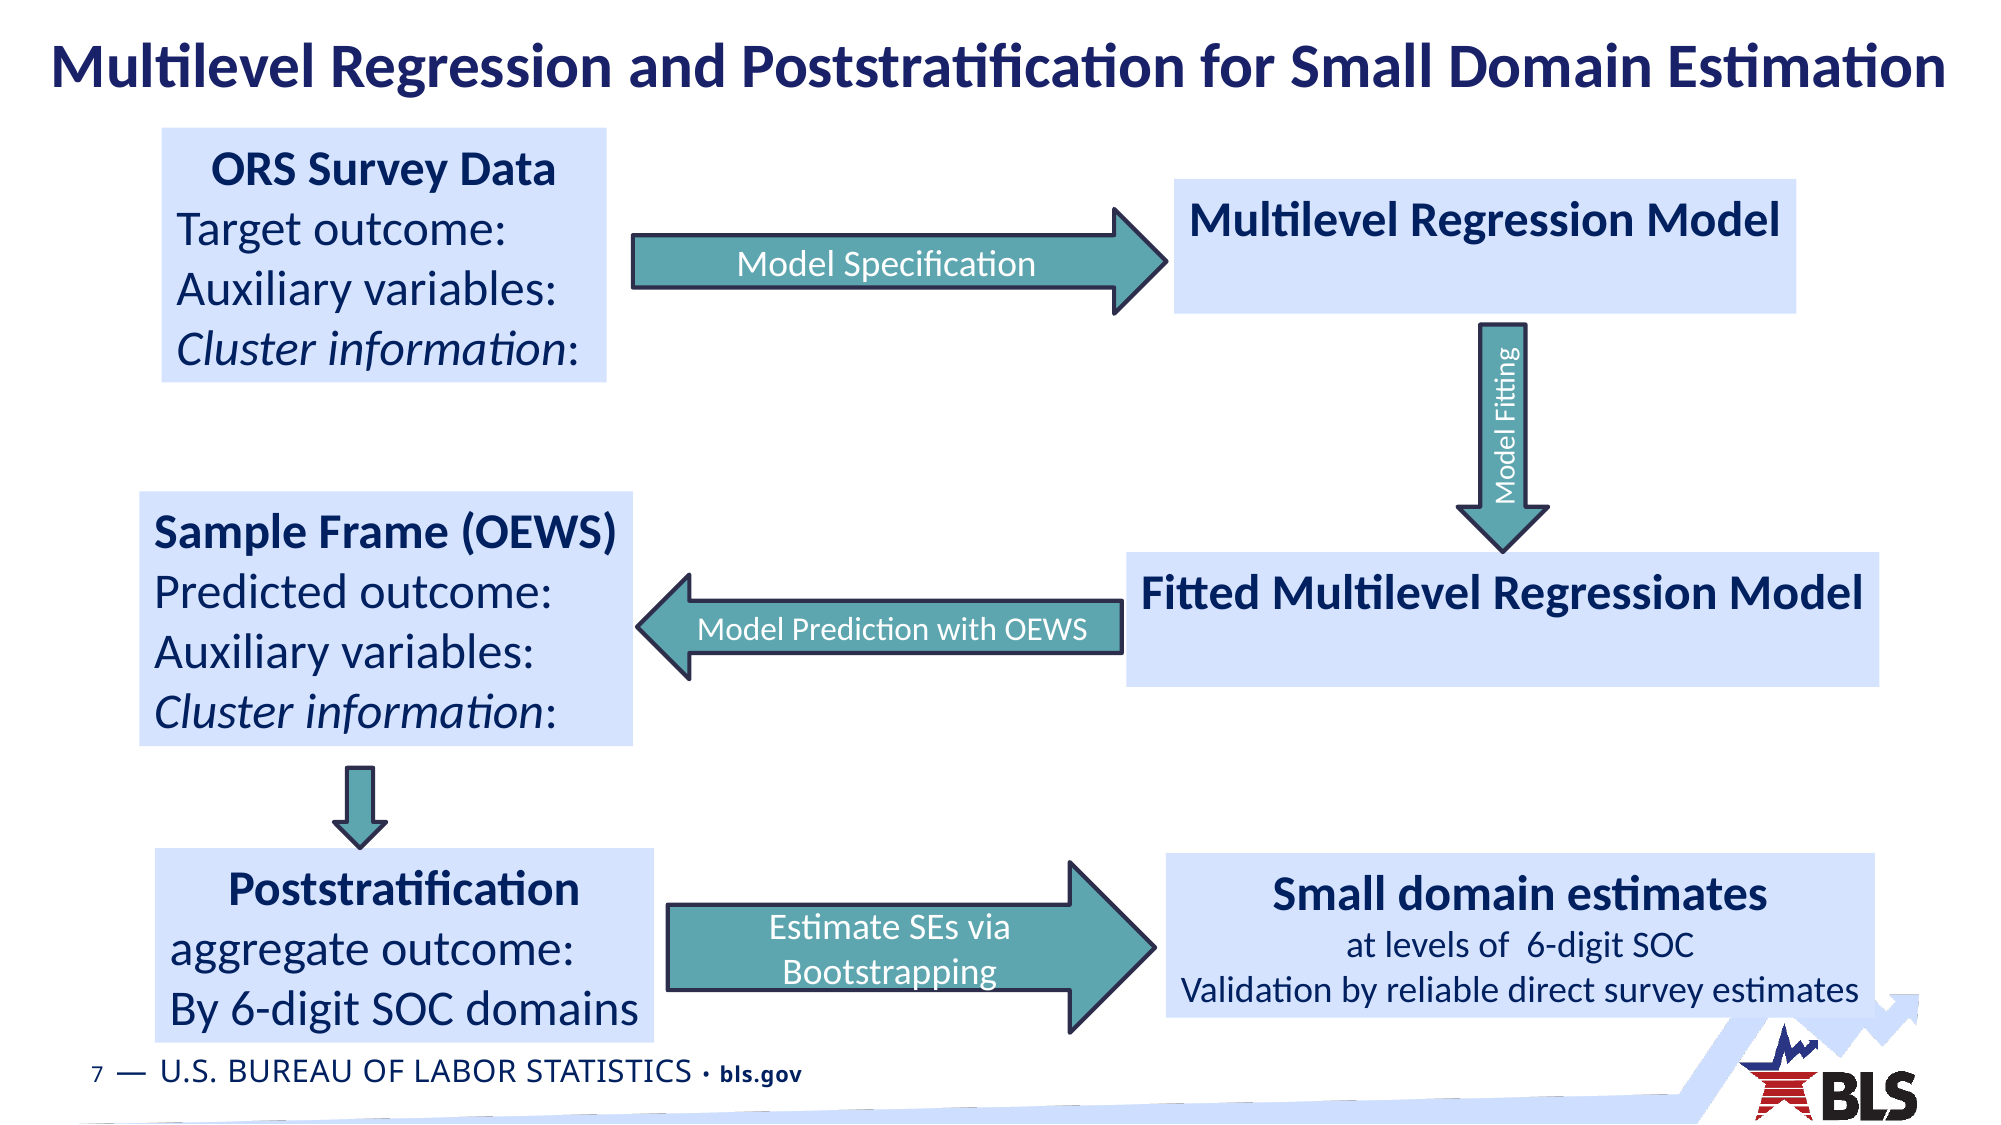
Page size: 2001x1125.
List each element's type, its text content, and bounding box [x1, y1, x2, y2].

text_box Model Prediction with OEWS [634, 572, 1124, 682]
text_box Model Specification [630, 207, 1169, 316]
picture [79, 956, 1919, 1124]
text_box Estimate SEs via Bootstrapping [665, 860, 1158, 1035]
title Multilevel Regression and Poststratification for Small Domain Estimation [0, 15, 2000, 108]
text_box Small domain estimates at levels of 6-digit SOC Validation by reliable direct survey estimates [1165, 852, 1875, 1018]
text_box Model Fitting [1455, 322, 1551, 555]
text_box [331, 765, 389, 851]
